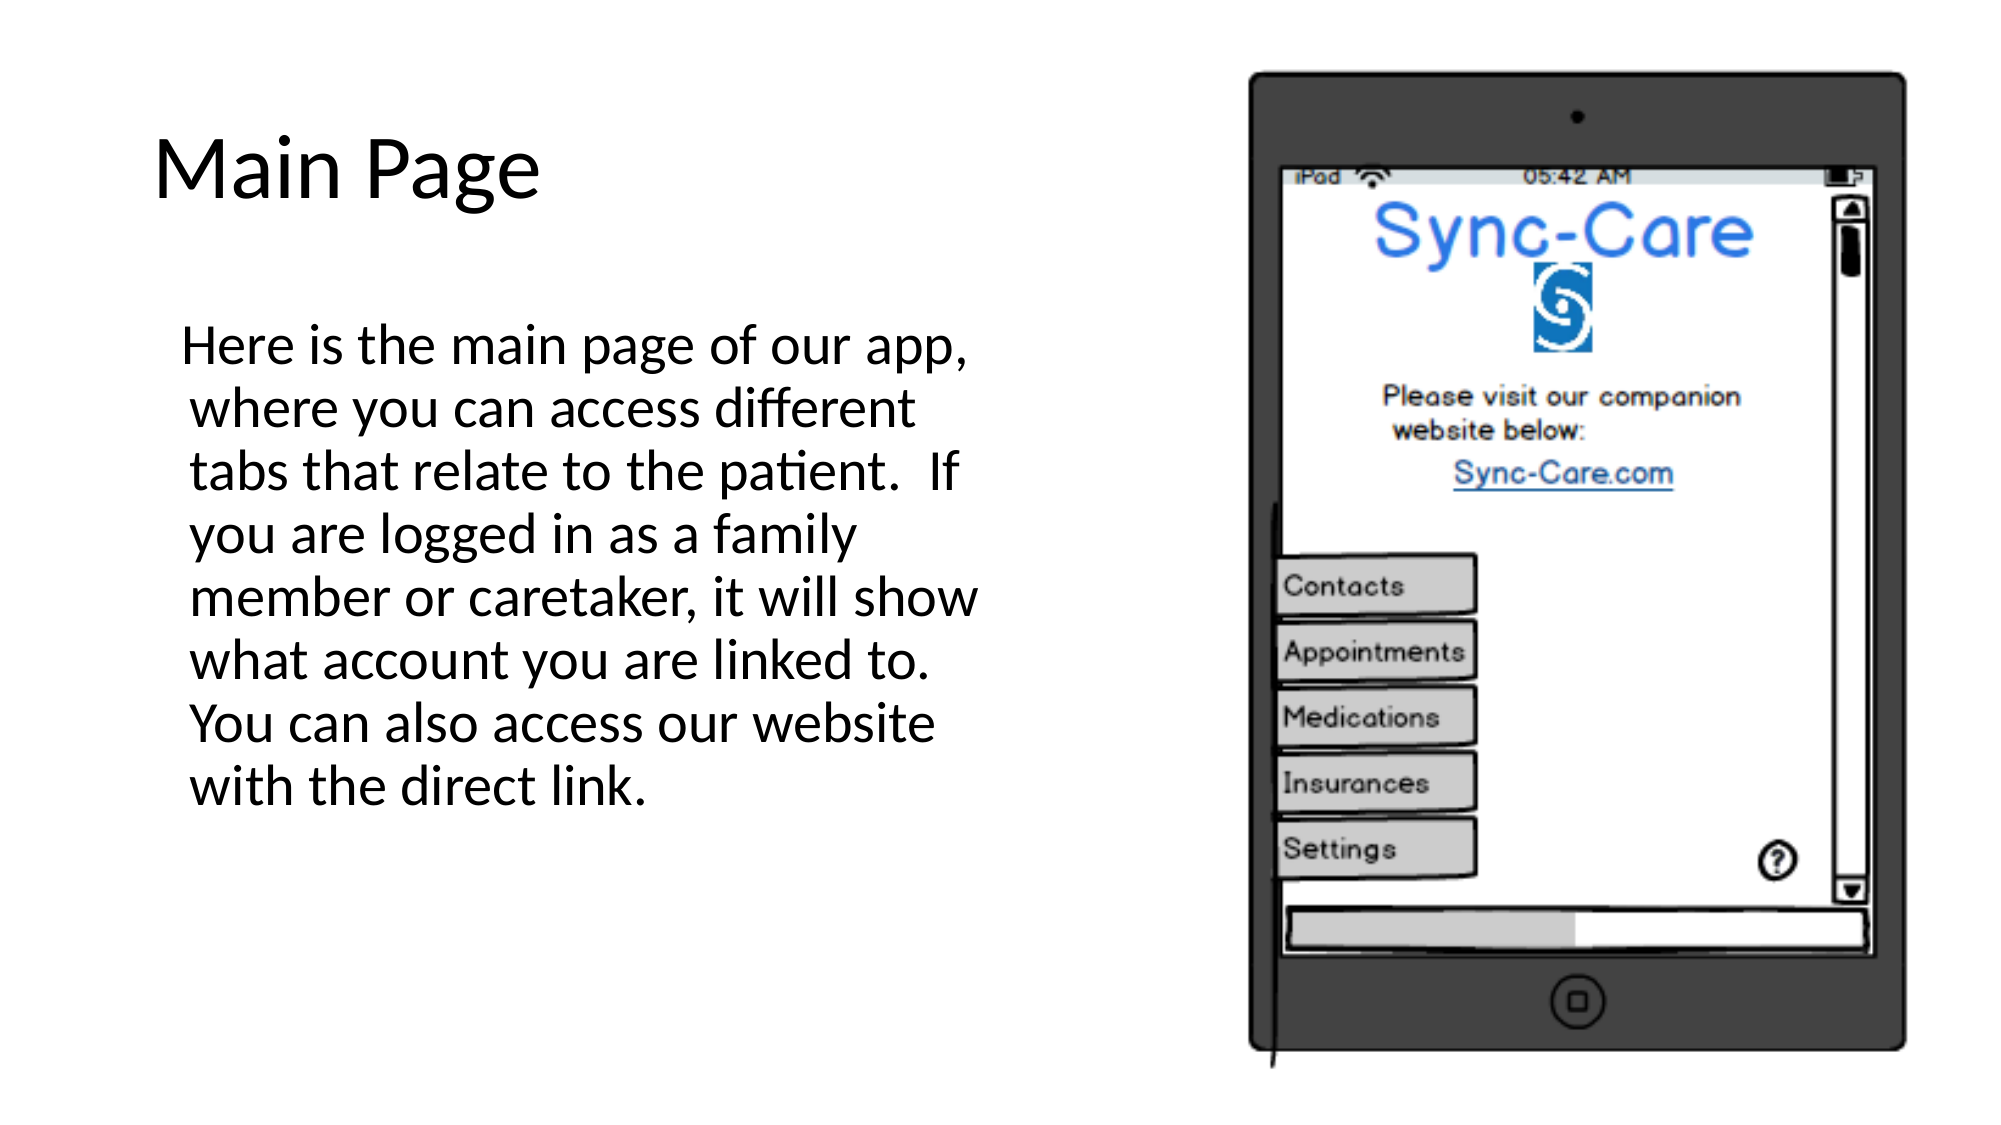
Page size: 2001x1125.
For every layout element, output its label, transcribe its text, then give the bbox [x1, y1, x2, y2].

list Here is the main page of our app, where you can access different tabs that relate to the patient. If you are logged in as a family member or caretaker, it will show what account you are linked to. You can also access our website with the direct link. [137, 299, 1012, 1014]
title Main Page [137, 59, 1120, 278]
picture [1125, 16, 1910, 1108]
